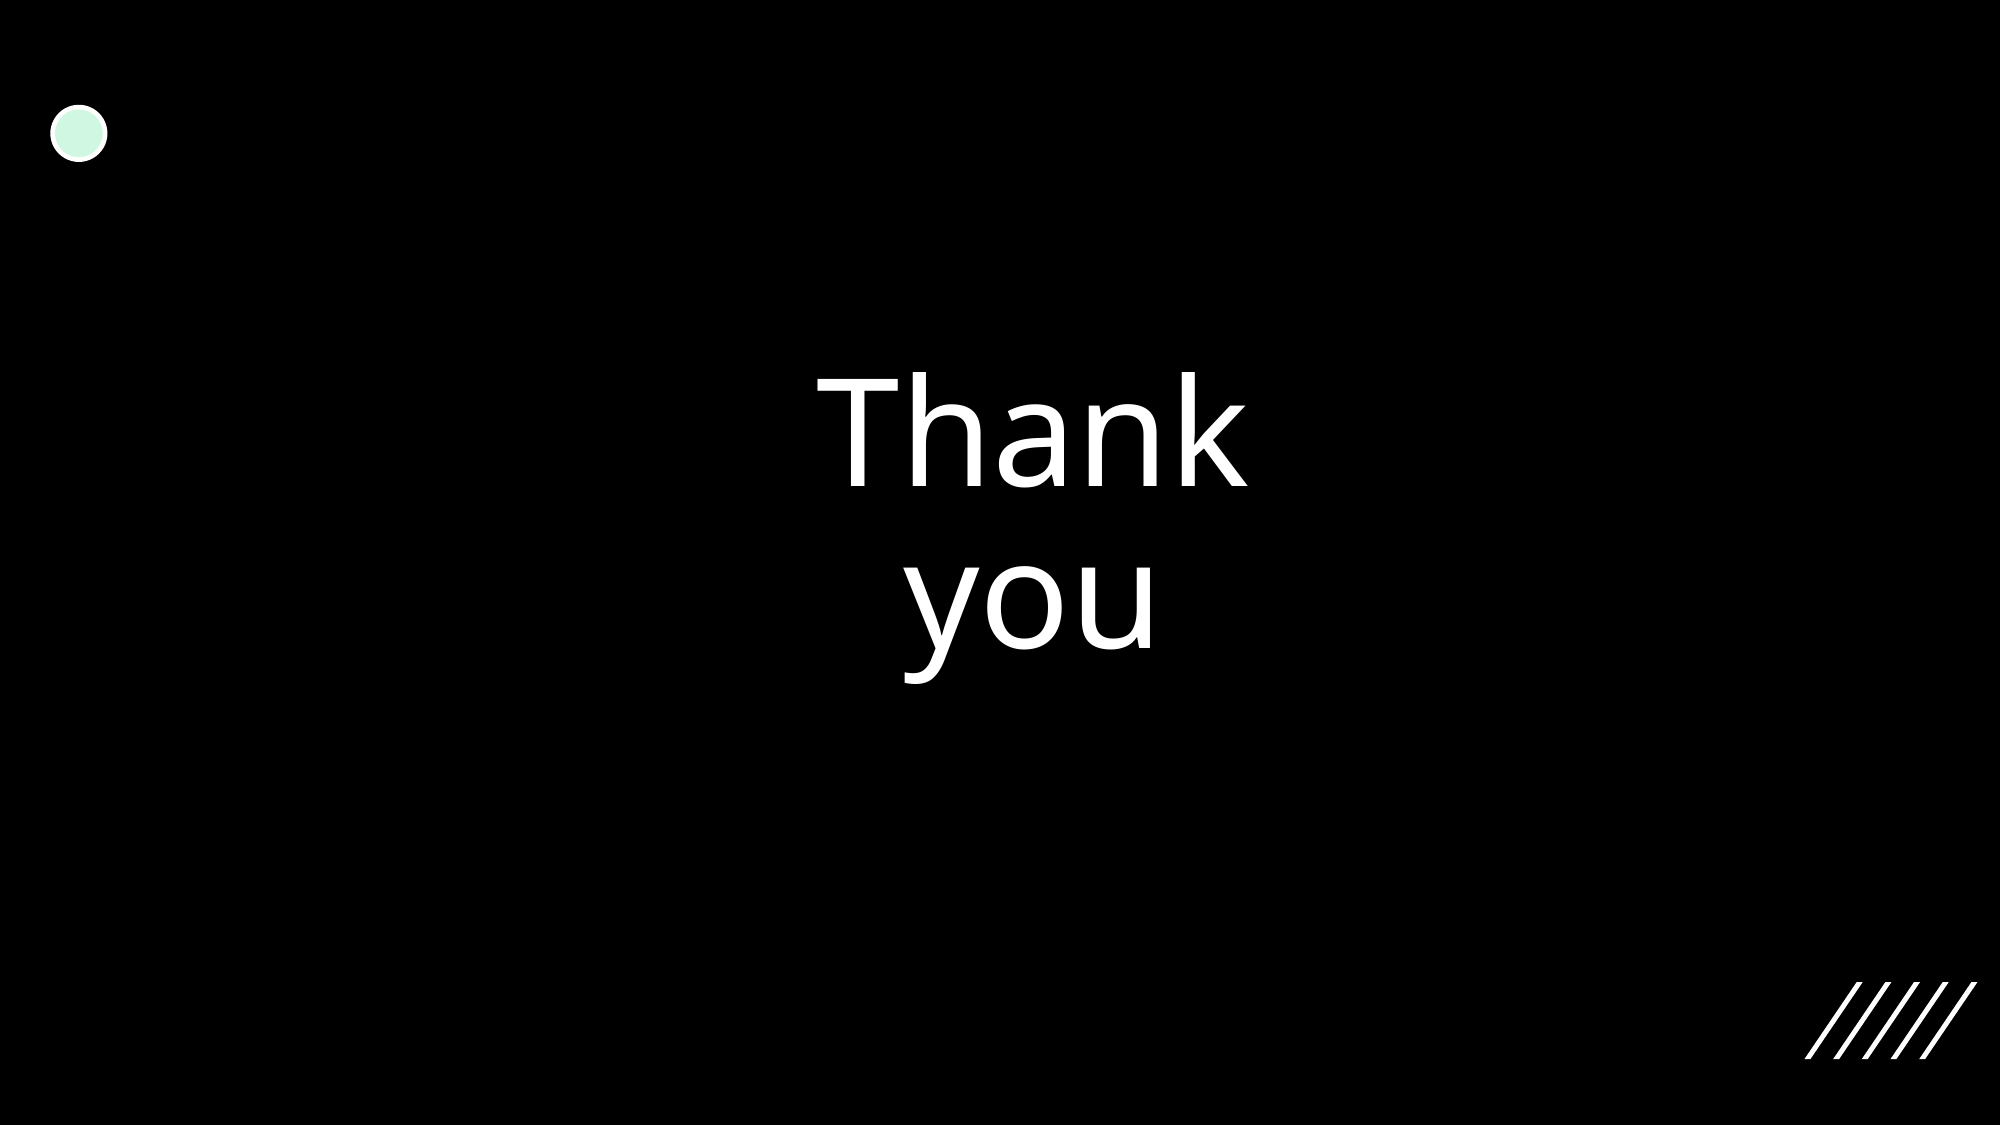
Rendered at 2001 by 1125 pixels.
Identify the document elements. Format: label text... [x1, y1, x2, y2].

title Thank you [669, 347, 1398, 691]
